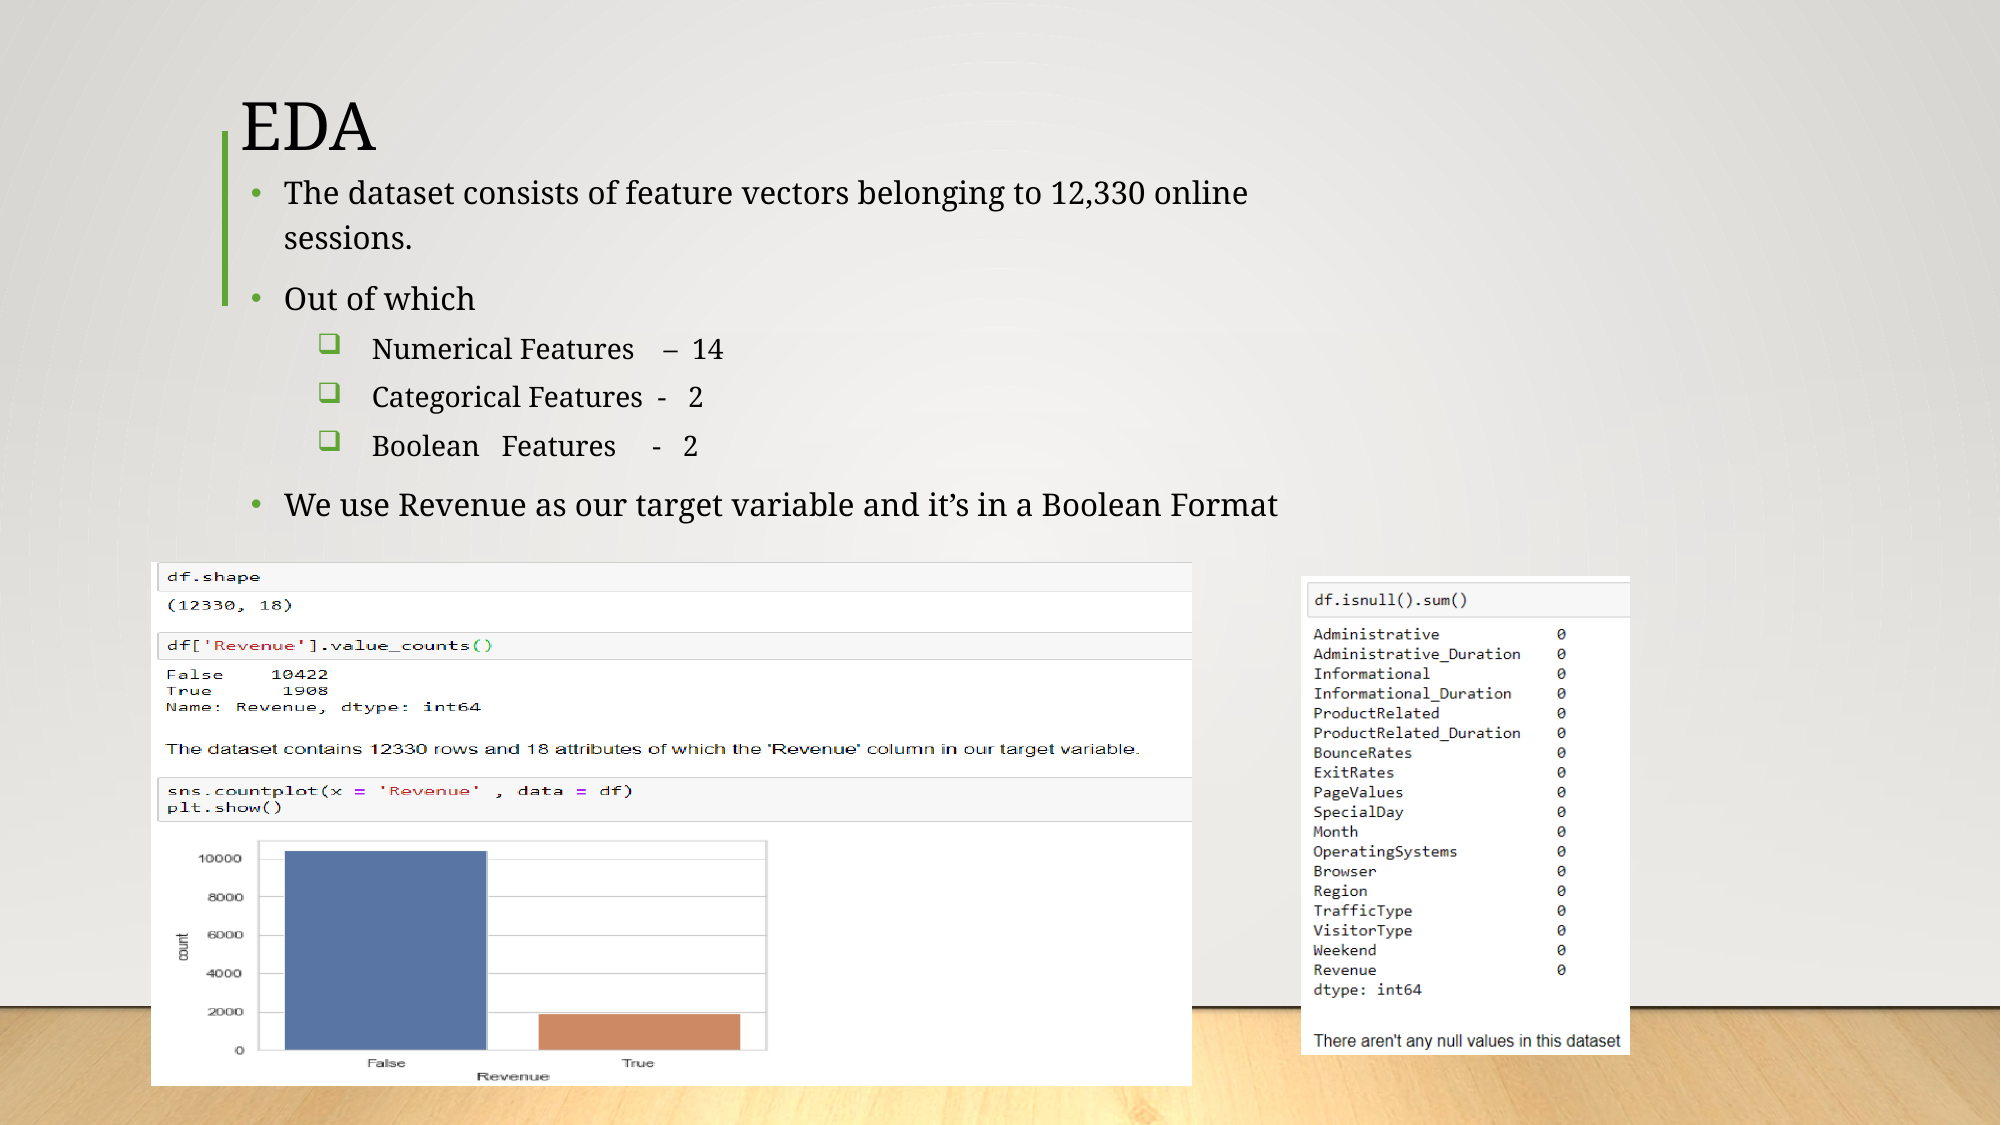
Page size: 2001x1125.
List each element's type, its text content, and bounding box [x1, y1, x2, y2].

list The dataset consists of feature vectors belonging to 12,330 online sessions. Out of which Numerical Features – 14 Categorical Features - 2 Boolean Features - 2 We use Revenue as our target variable and it’s in a Boolean Format [235, 158, 1378, 532]
title EDA [225, 0, 459, 173]
picture [0, 562, 2000, 1125]
